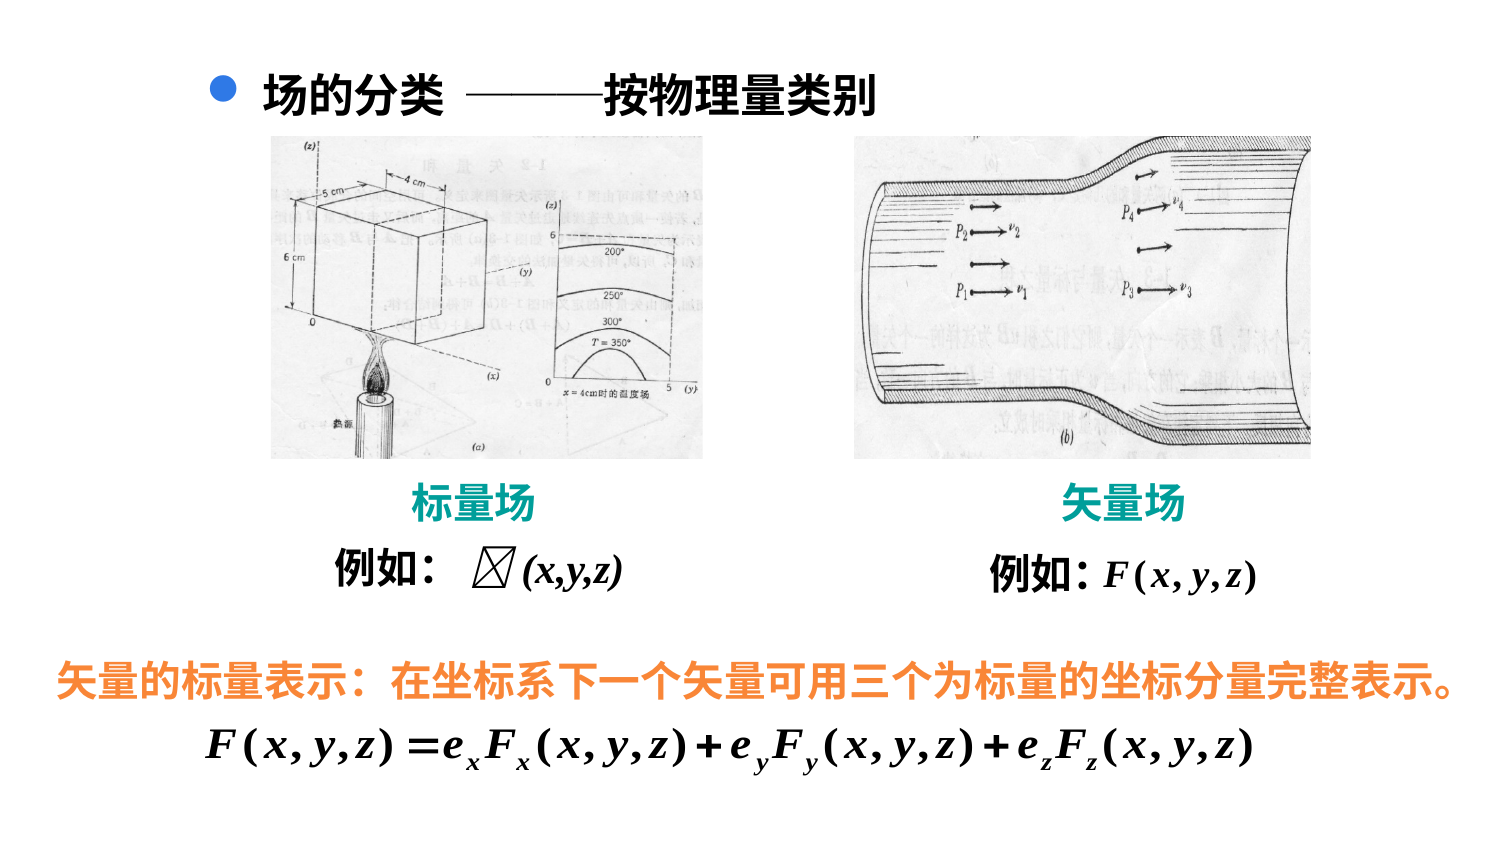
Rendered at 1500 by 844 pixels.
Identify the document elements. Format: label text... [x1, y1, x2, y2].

picture [853, 135, 1311, 460]
text_box 例如： (x,y,z) [320, 534, 722, 600]
picture [270, 135, 703, 460]
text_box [41, 622, 1471, 785]
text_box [974, 539, 1377, 606]
text_box 场的分类 ───按物理量类别 [41, 32, 1436, 130]
text_box 矢量场 [1046, 469, 1202, 534]
text_box 标量场 [396, 469, 552, 534]
